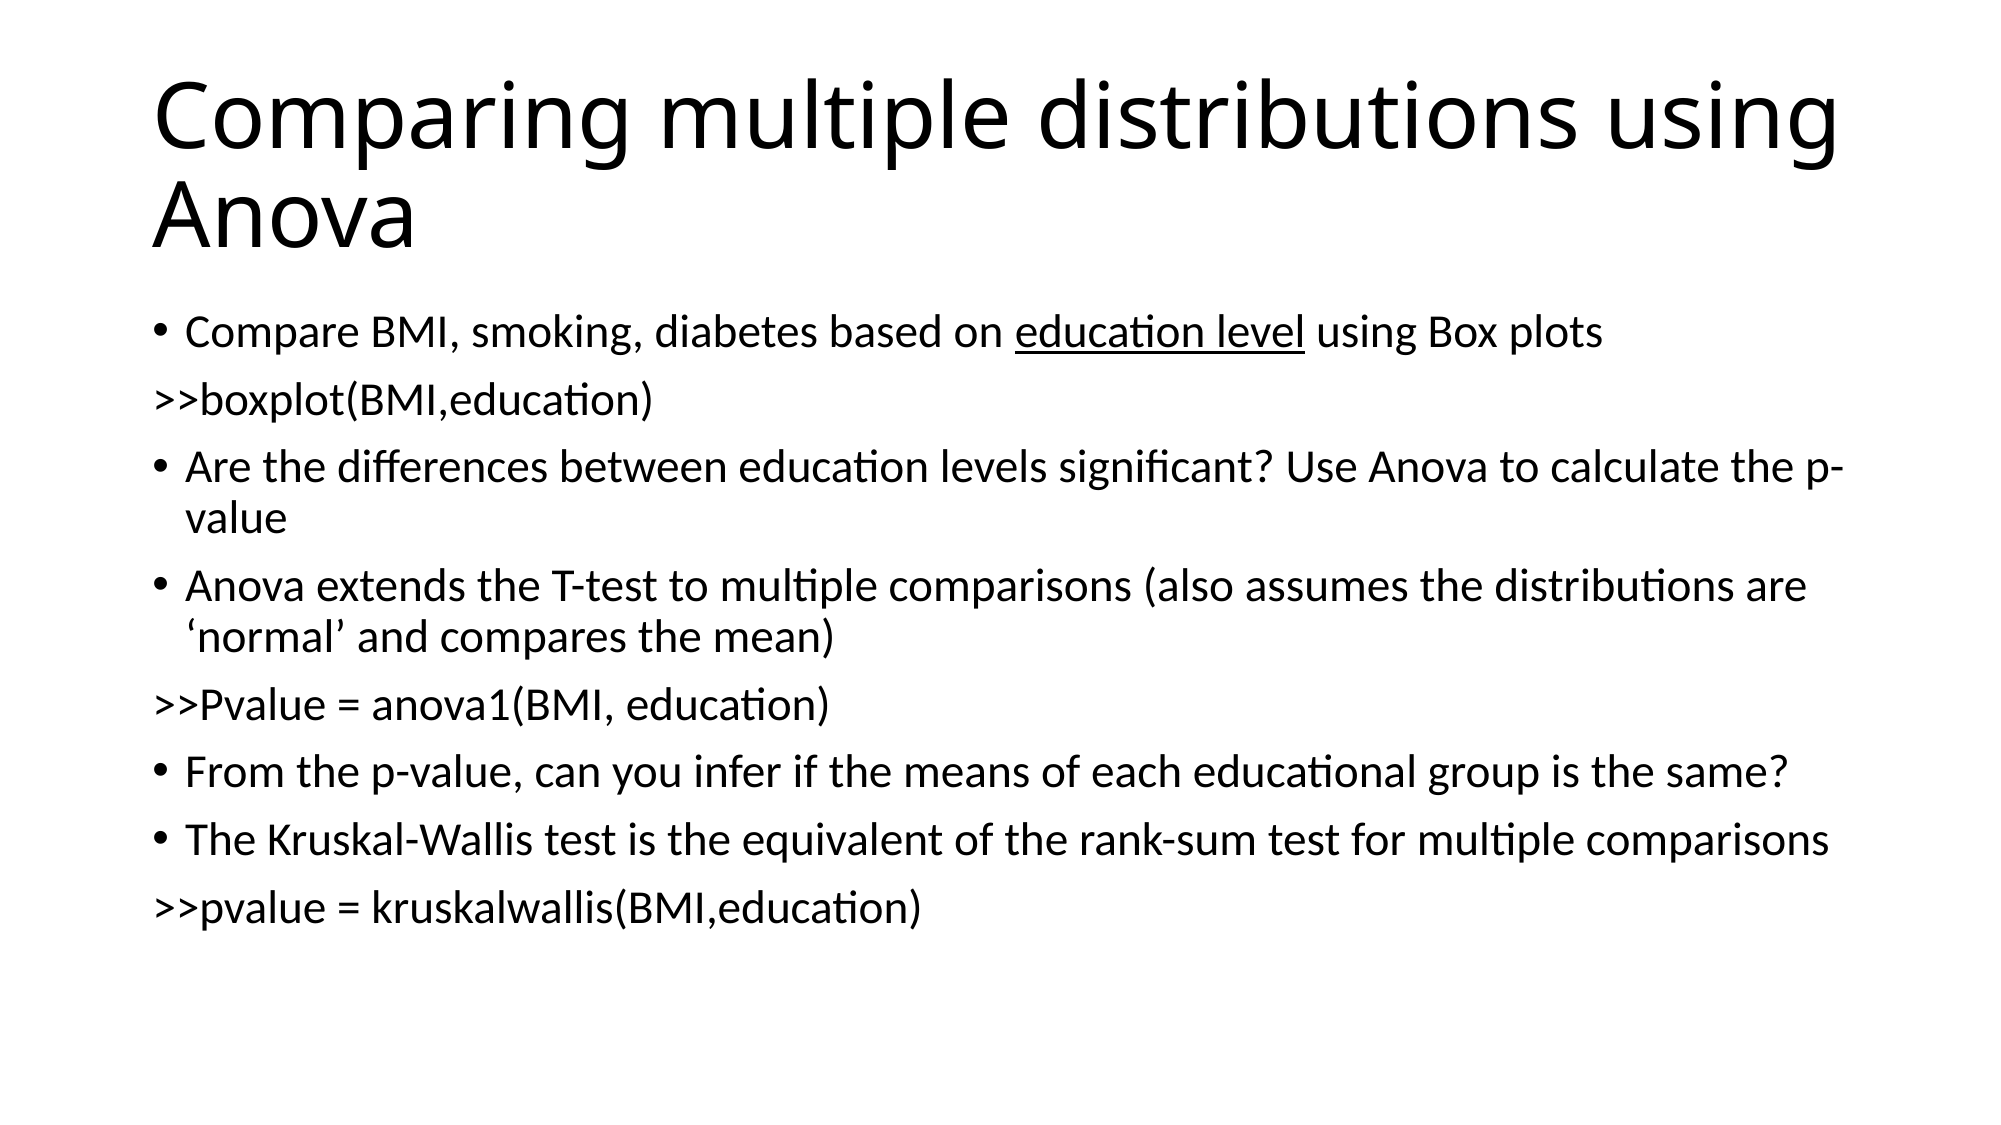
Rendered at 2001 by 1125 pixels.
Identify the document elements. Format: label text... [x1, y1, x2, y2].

list Compare BMI, smoking, diabetes based on education level using Box plots >>boxplot(BMI,education) Are the differences between education levels significant? Use Anova to calculate the p-value Anova extends the T-test to multiple comparisons (also assumes the distributions are ‘normal’ and compares the mean) >>Pvalue = anova1(BMI, education) From the p-value, can you infer if the means of each educational group is the same? The Kruskal-Wallis test is the equivalent of the rank-sum test for multiple comparisons >>pvalue = kruskalwallis(BMI,education) [137, 299, 1863, 1014]
title Comparing multiple distributions using Anova [137, 59, 1863, 278]
